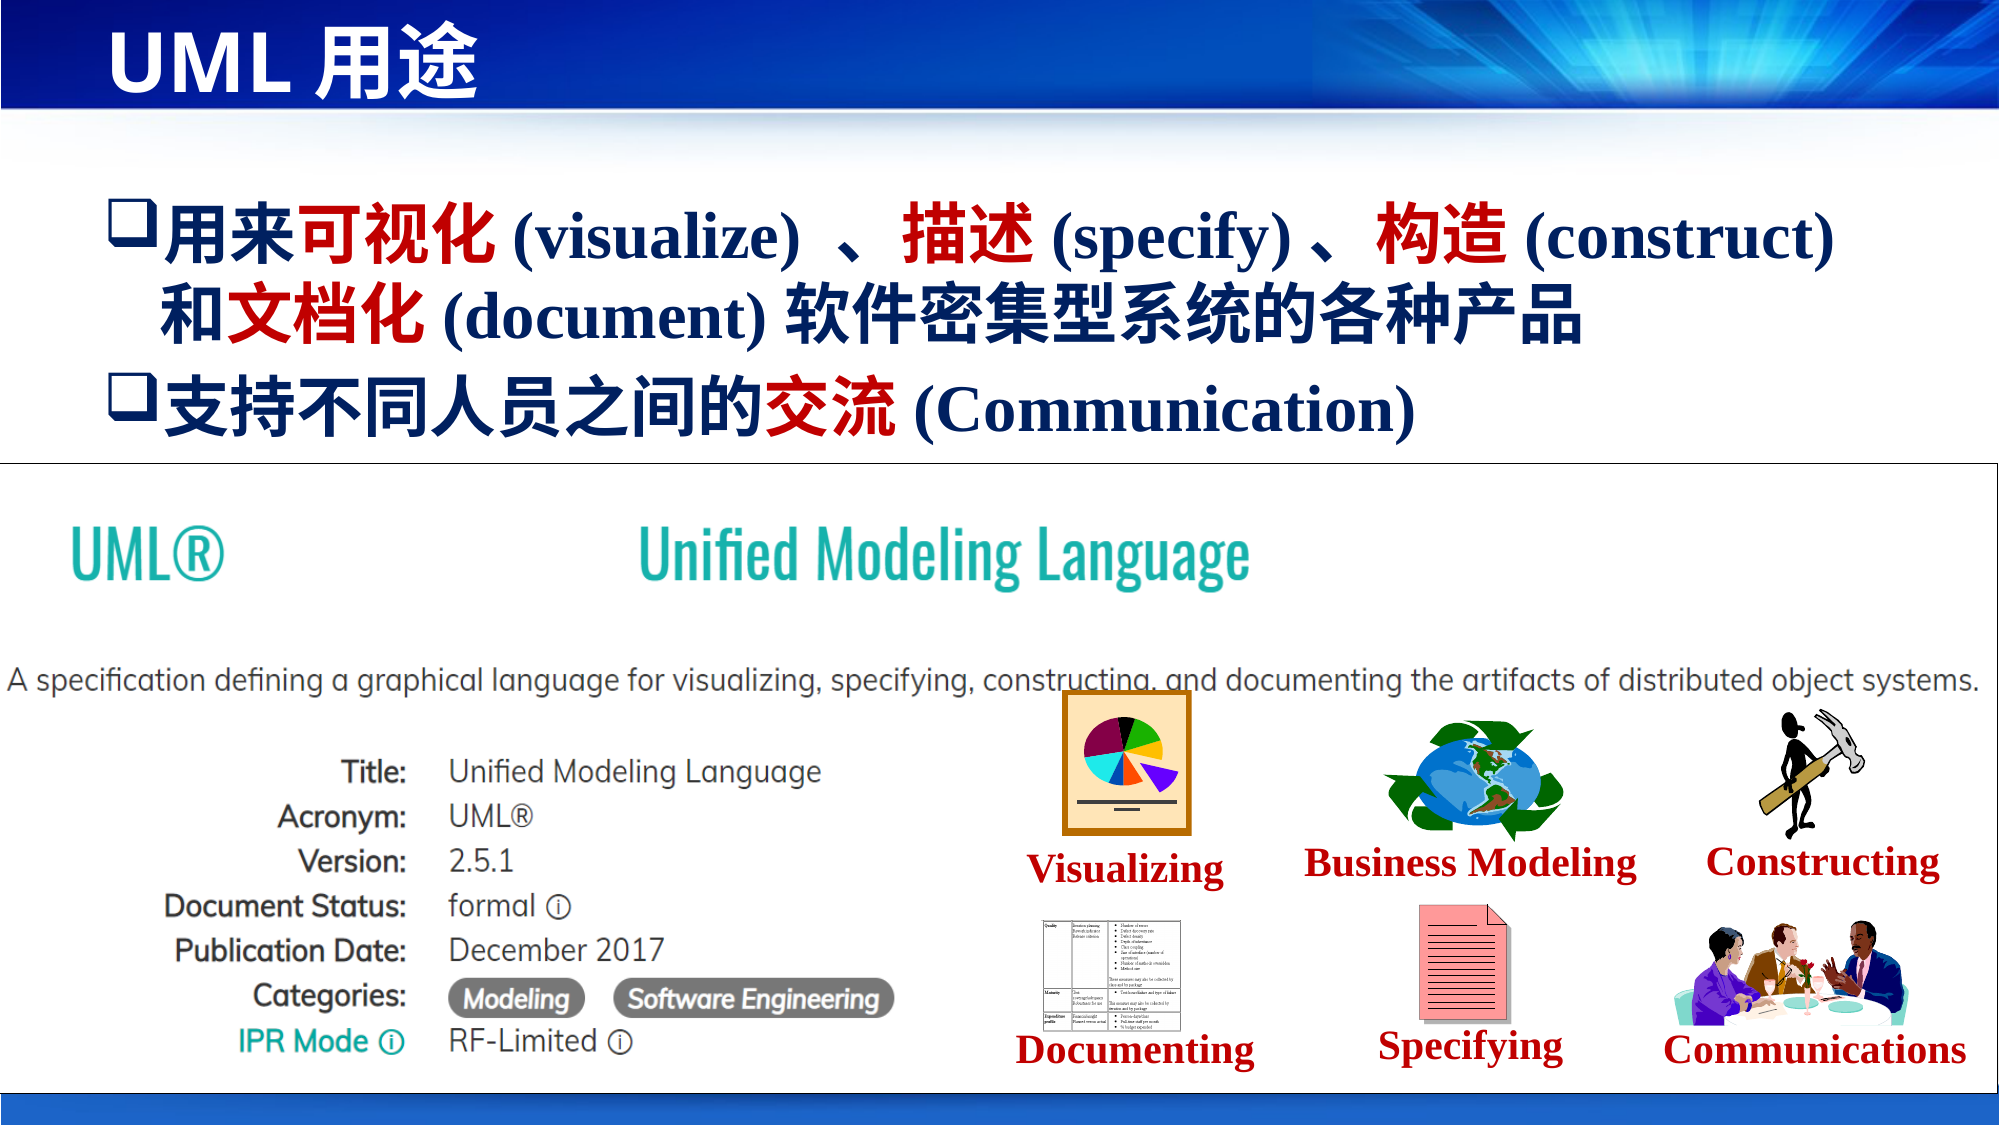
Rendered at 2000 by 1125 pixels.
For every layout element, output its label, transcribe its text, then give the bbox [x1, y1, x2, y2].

picture [0, 0, 1999, 1125]
title UML用途 [90, 1, 1880, 118]
list 用来可视化(visualize) 、描述(specify)、构造(construct)和文档化(document)软件密集型系统的各种产品 支持不同人员之间的交流(Communication) [88, 184, 1880, 461]
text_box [1689, 708, 1957, 892]
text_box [1361, 900, 1580, 1077]
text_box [1646, 920, 1984, 1081]
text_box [999, 920, 1271, 1081]
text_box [1287, 718, 1654, 894]
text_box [1010, 689, 1241, 900]
